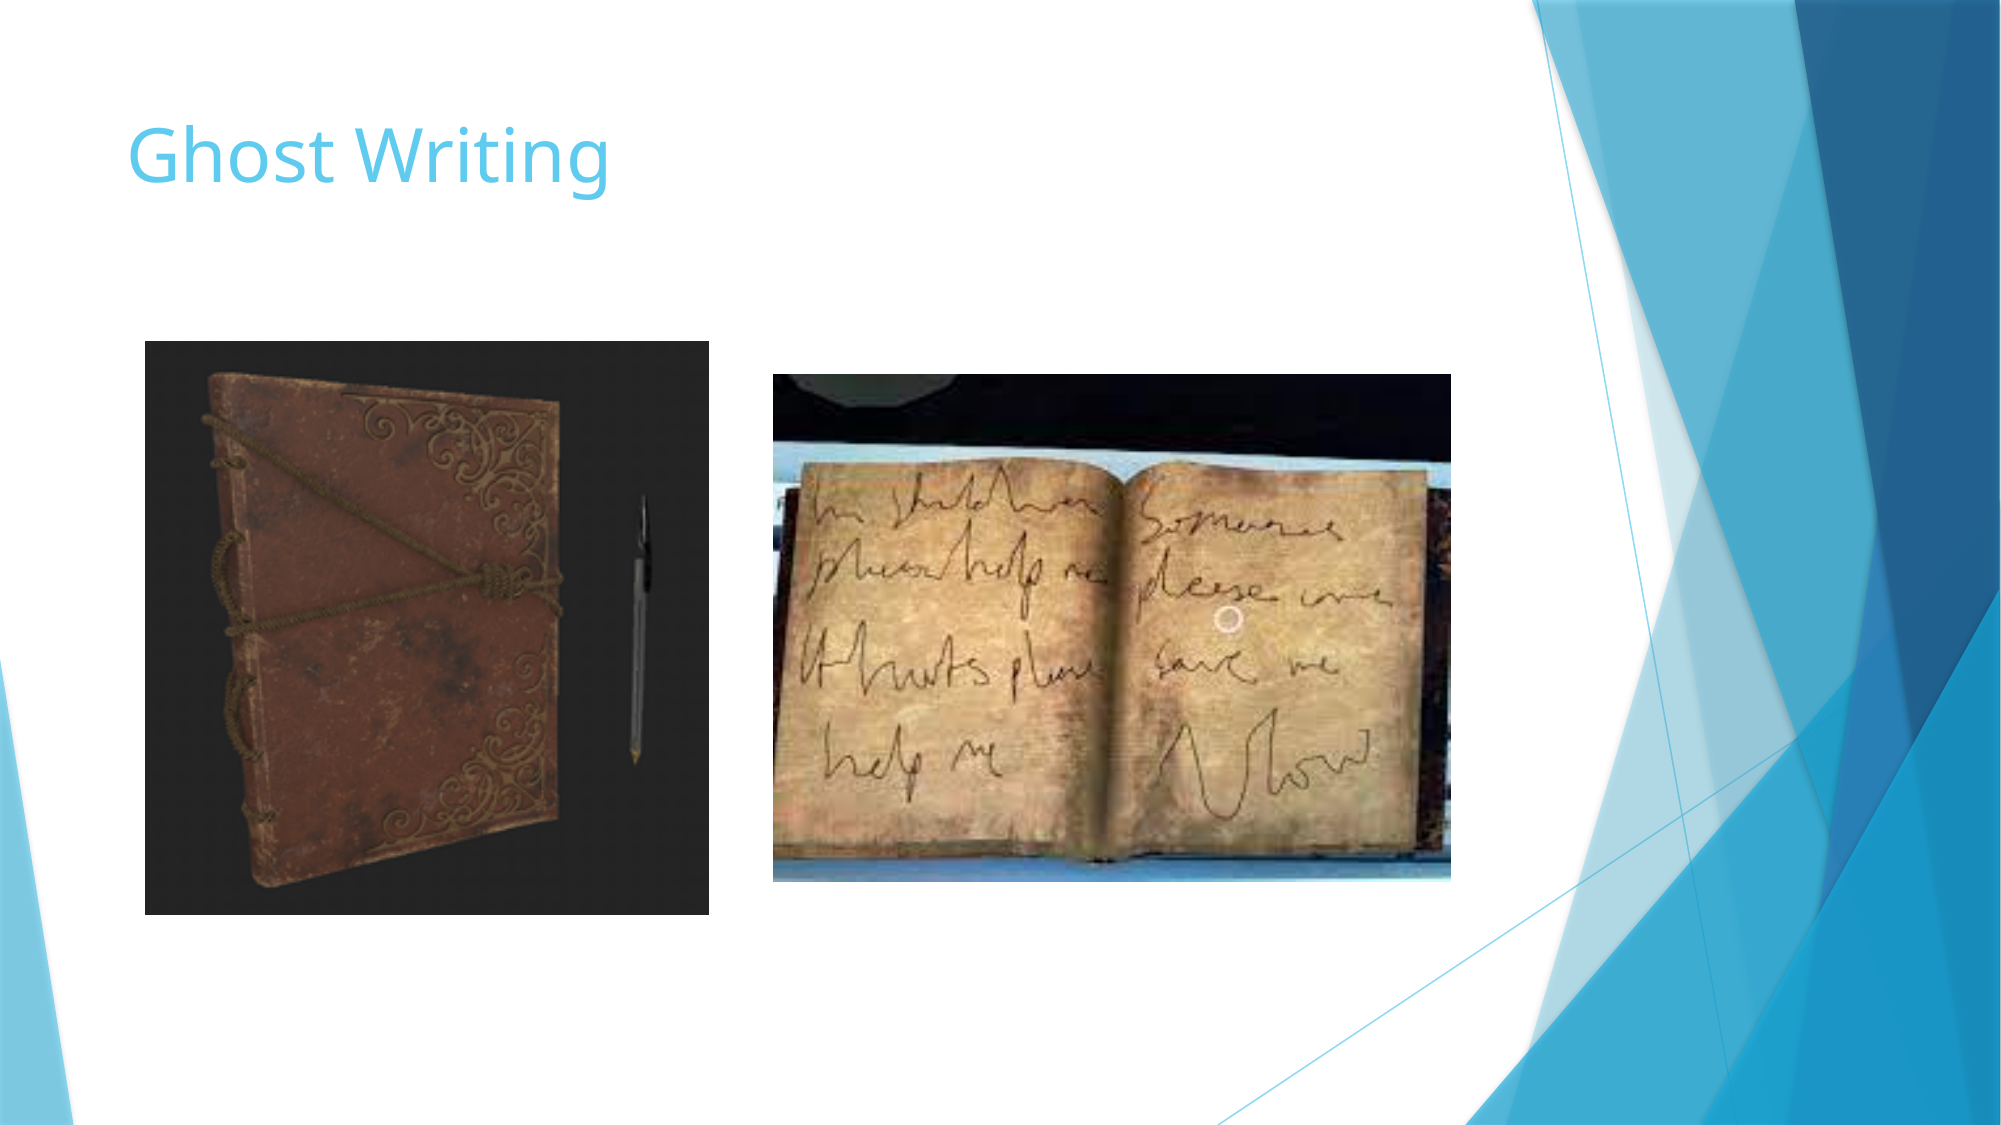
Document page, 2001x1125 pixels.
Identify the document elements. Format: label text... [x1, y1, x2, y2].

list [144, 341, 710, 916]
picture [772, 373, 1452, 883]
title Ghost Writing [111, 99, 1522, 317]
